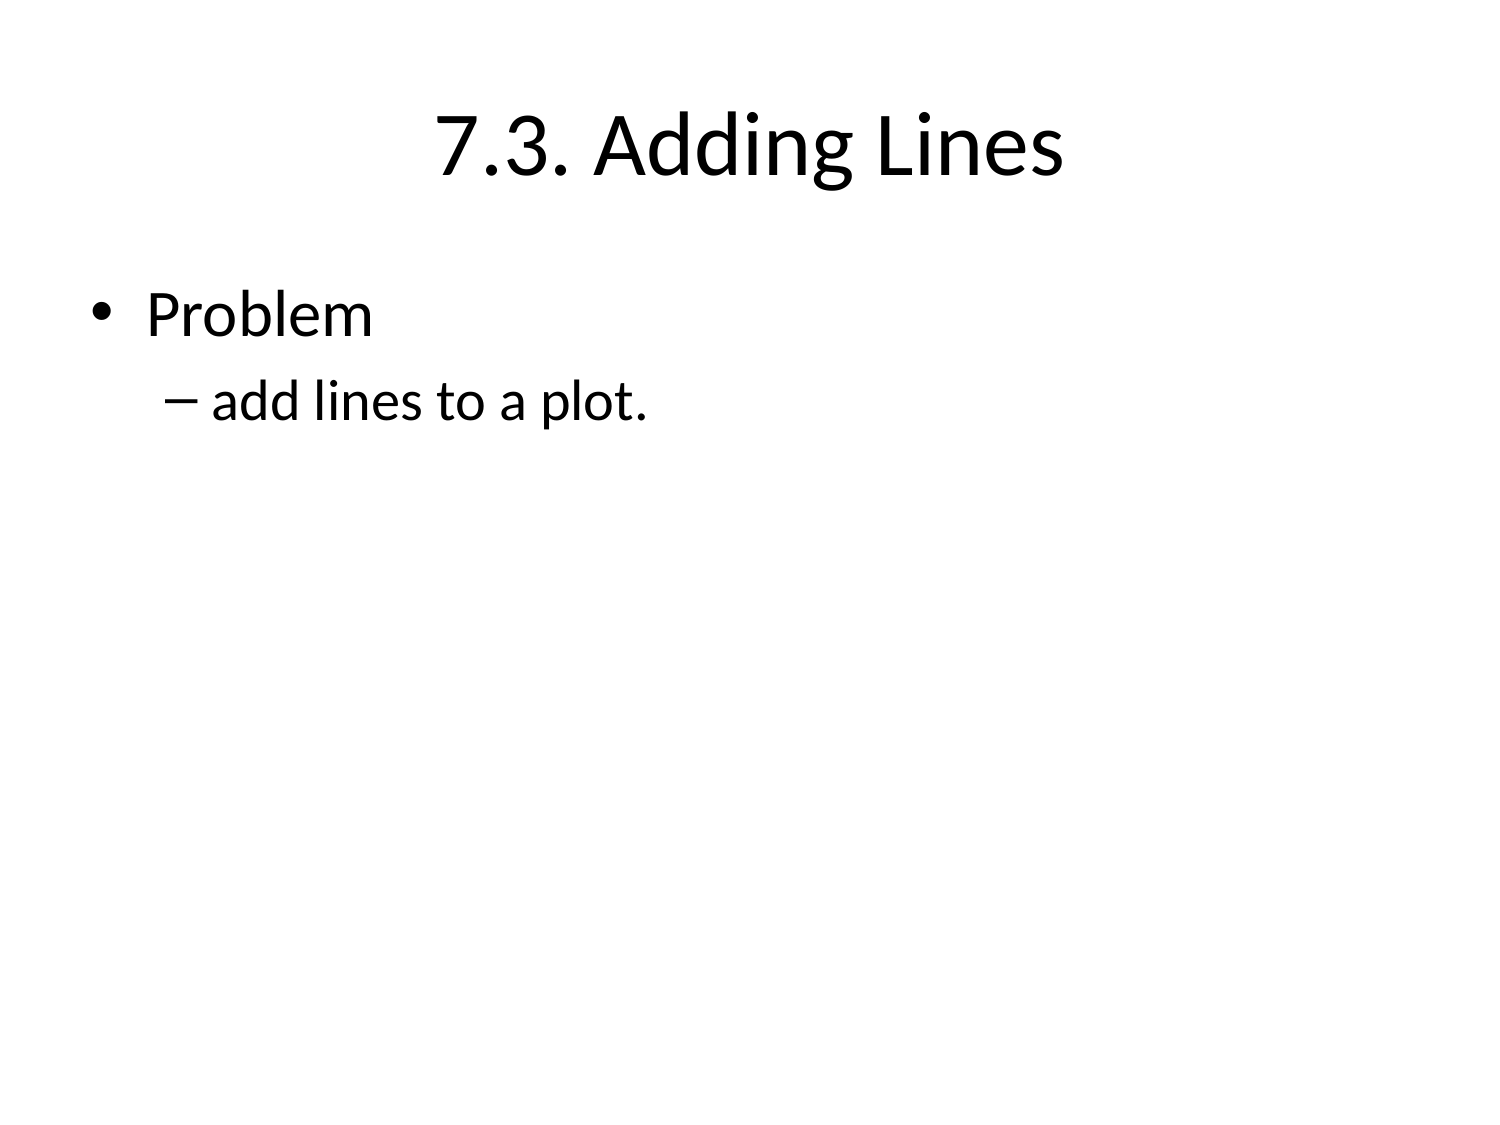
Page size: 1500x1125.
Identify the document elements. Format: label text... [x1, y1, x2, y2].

list Problem add lines to a plot. [75, 262, 1425, 1005]
title 7.3. Adding Lines [75, 45, 1425, 233]
